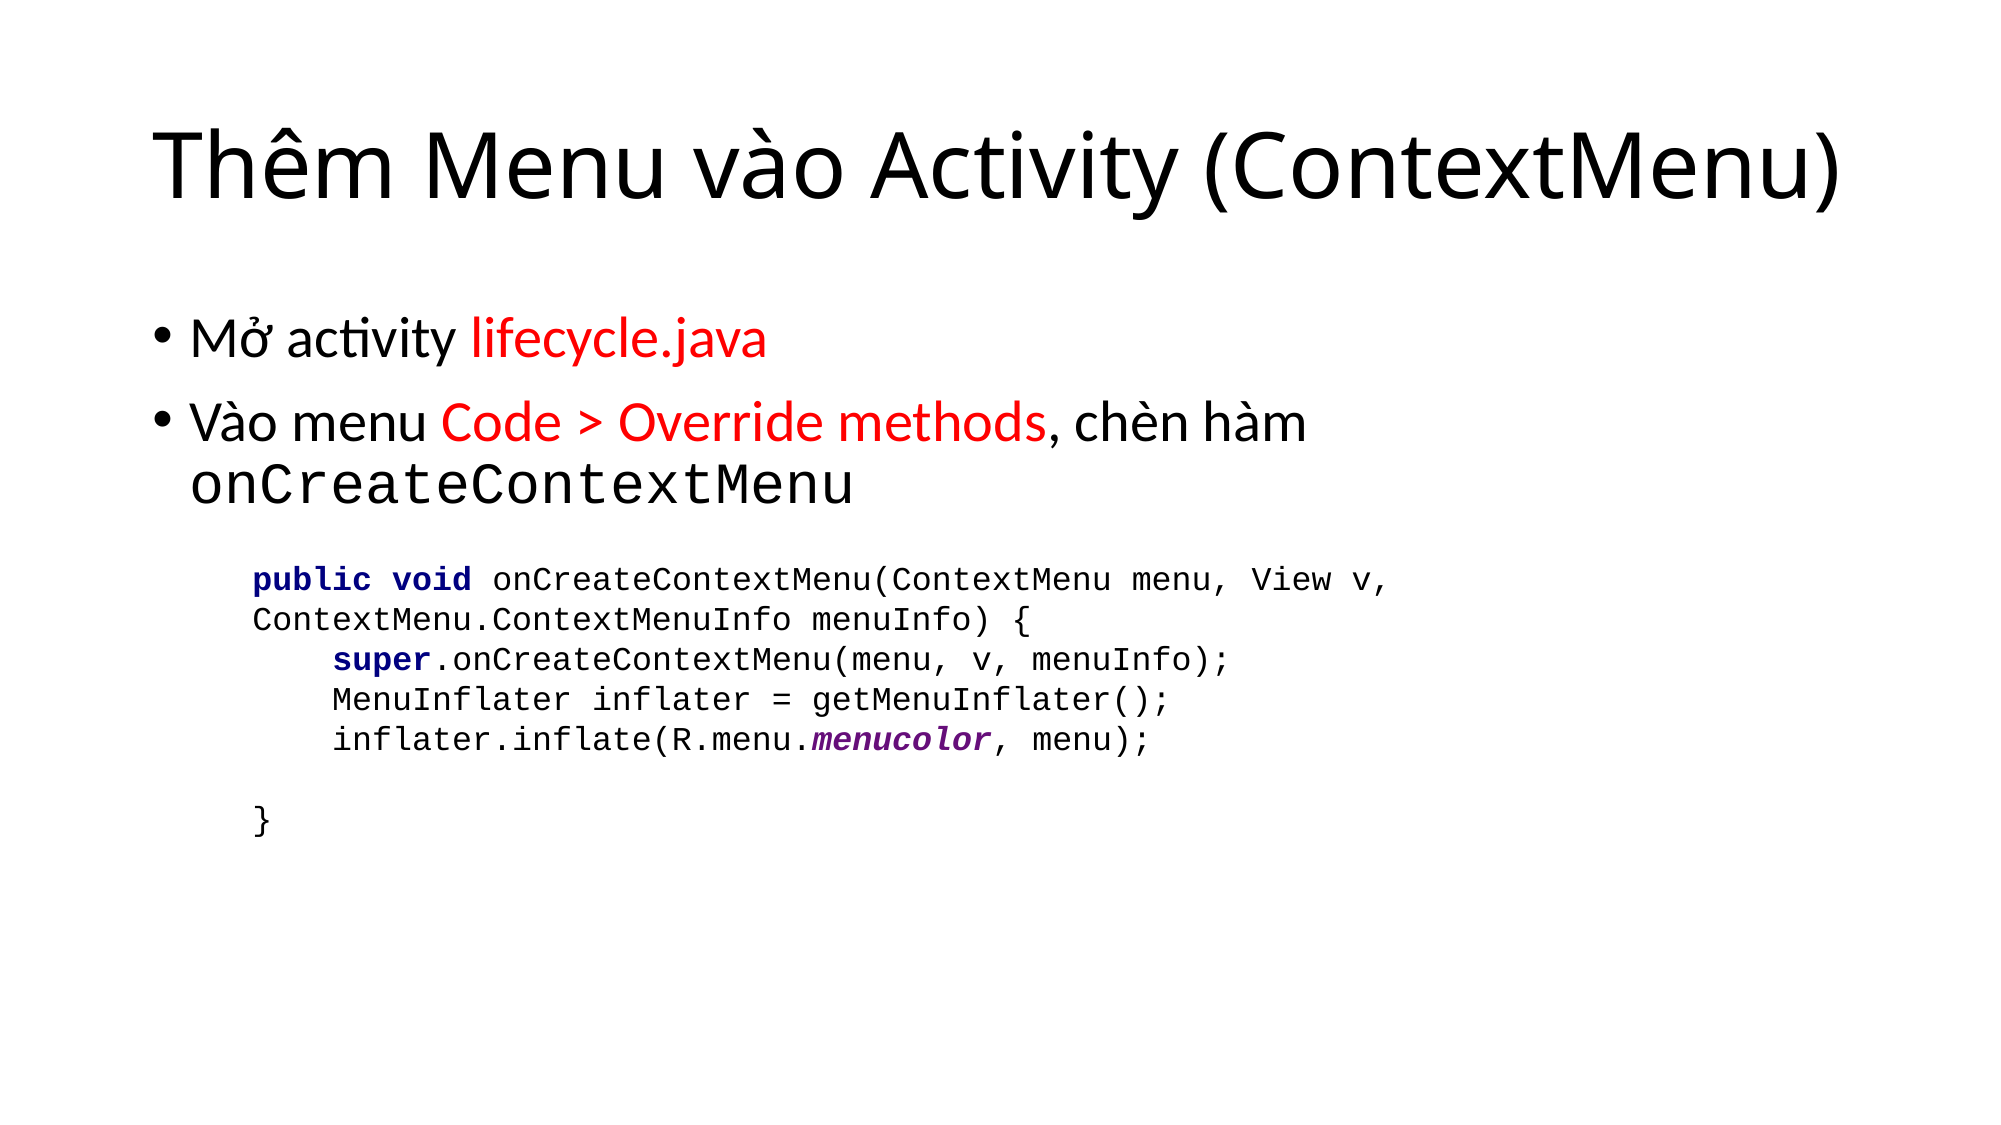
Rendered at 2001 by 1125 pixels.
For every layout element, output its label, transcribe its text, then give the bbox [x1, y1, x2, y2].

list Mở activity lifecycle.java Vào menu Code > Override methods, chèn hàm onCreateContextMenu [137, 299, 1863, 1014]
title Thêm Menu vào Activity (ContextMenu) [137, 59, 1863, 278]
text_box public void onCreateContextMenu(ContextMenu menu, View v, ContextMenu.ContextMenuInfo menuInfo) { super.onCreateContextMenu(menu, v, menuInfo); MenuInflater inflater = getMenuInflater(); inflater.inflate(R.menu.menucolor, menu); } [237, 549, 1428, 845]
